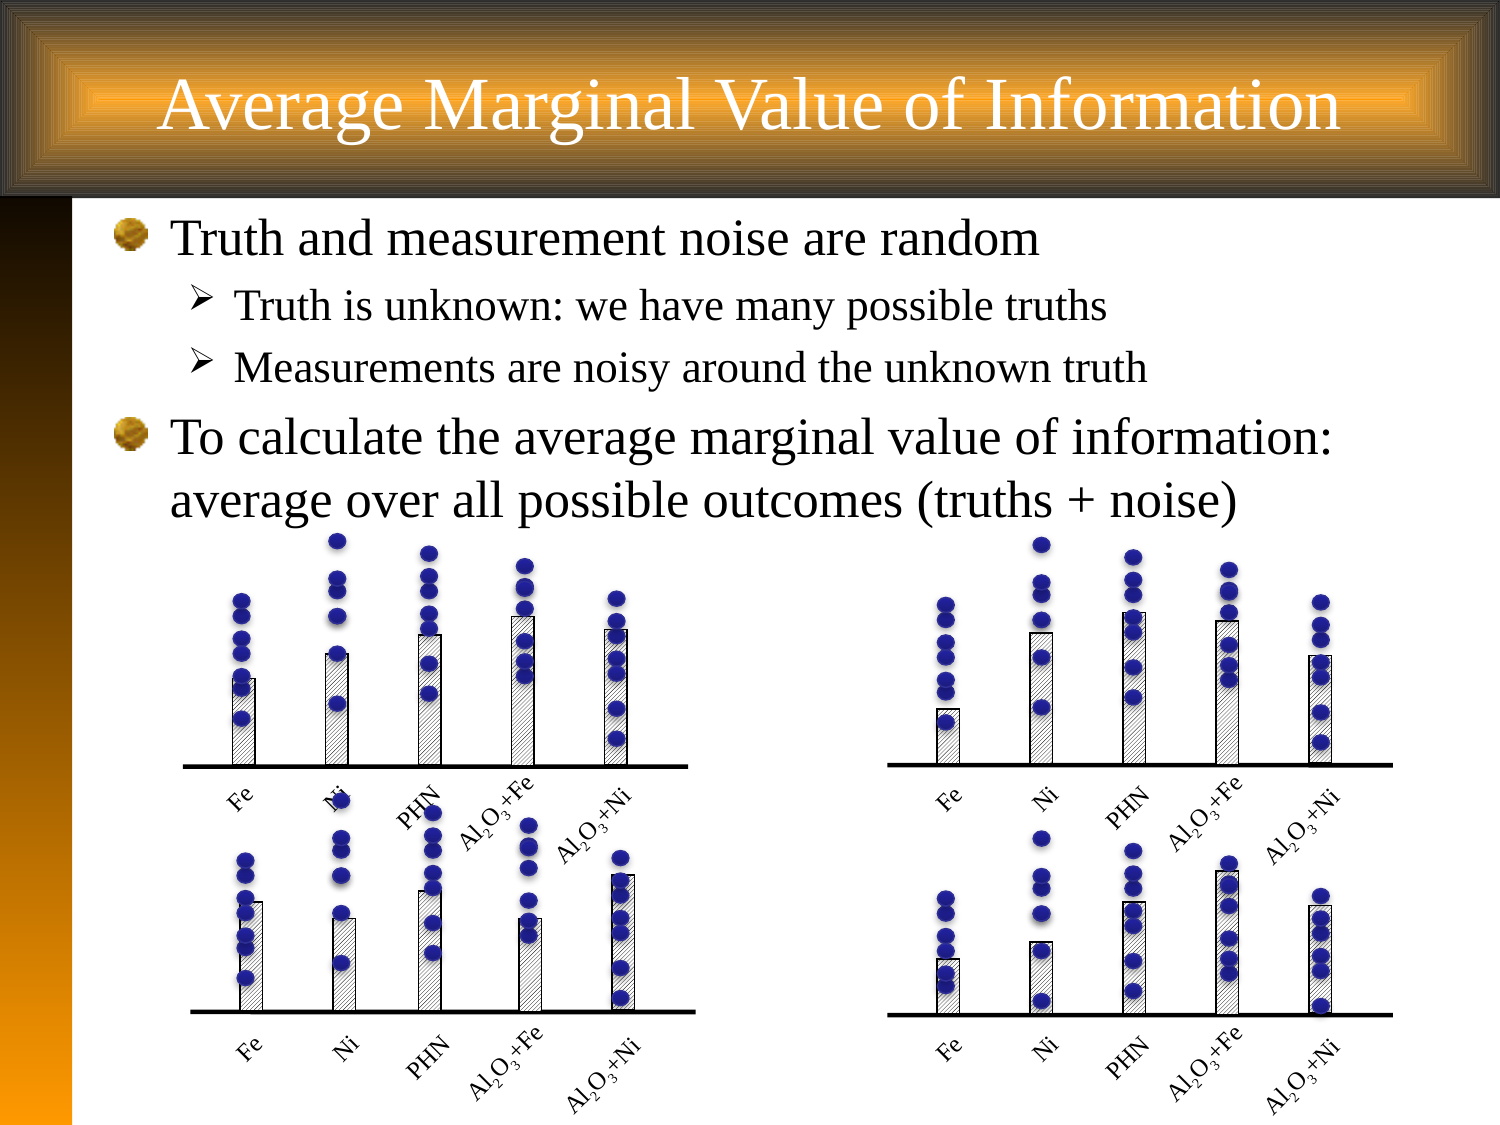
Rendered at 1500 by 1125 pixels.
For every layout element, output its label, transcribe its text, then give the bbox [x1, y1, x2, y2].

slide_number 5 [1102, 1065, 1453, 1117]
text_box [937, 537, 1330, 751]
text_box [232, 533, 626, 747]
title Average Marginal Value of Information [0, 0, 1500, 199]
list Truth and measurement noise are random Truth is unknown: we have many possible truths Measurements are noisy around the unknown truth To calculate the average marginal value of information: average over all possible outcomes (truths + noise) [99, 195, 1475, 542]
picture [114, 417, 148, 451]
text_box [236, 792, 630, 1006]
picture [114, 218, 148, 251]
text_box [182, 612, 1393, 1099]
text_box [937, 830, 1330, 1014]
